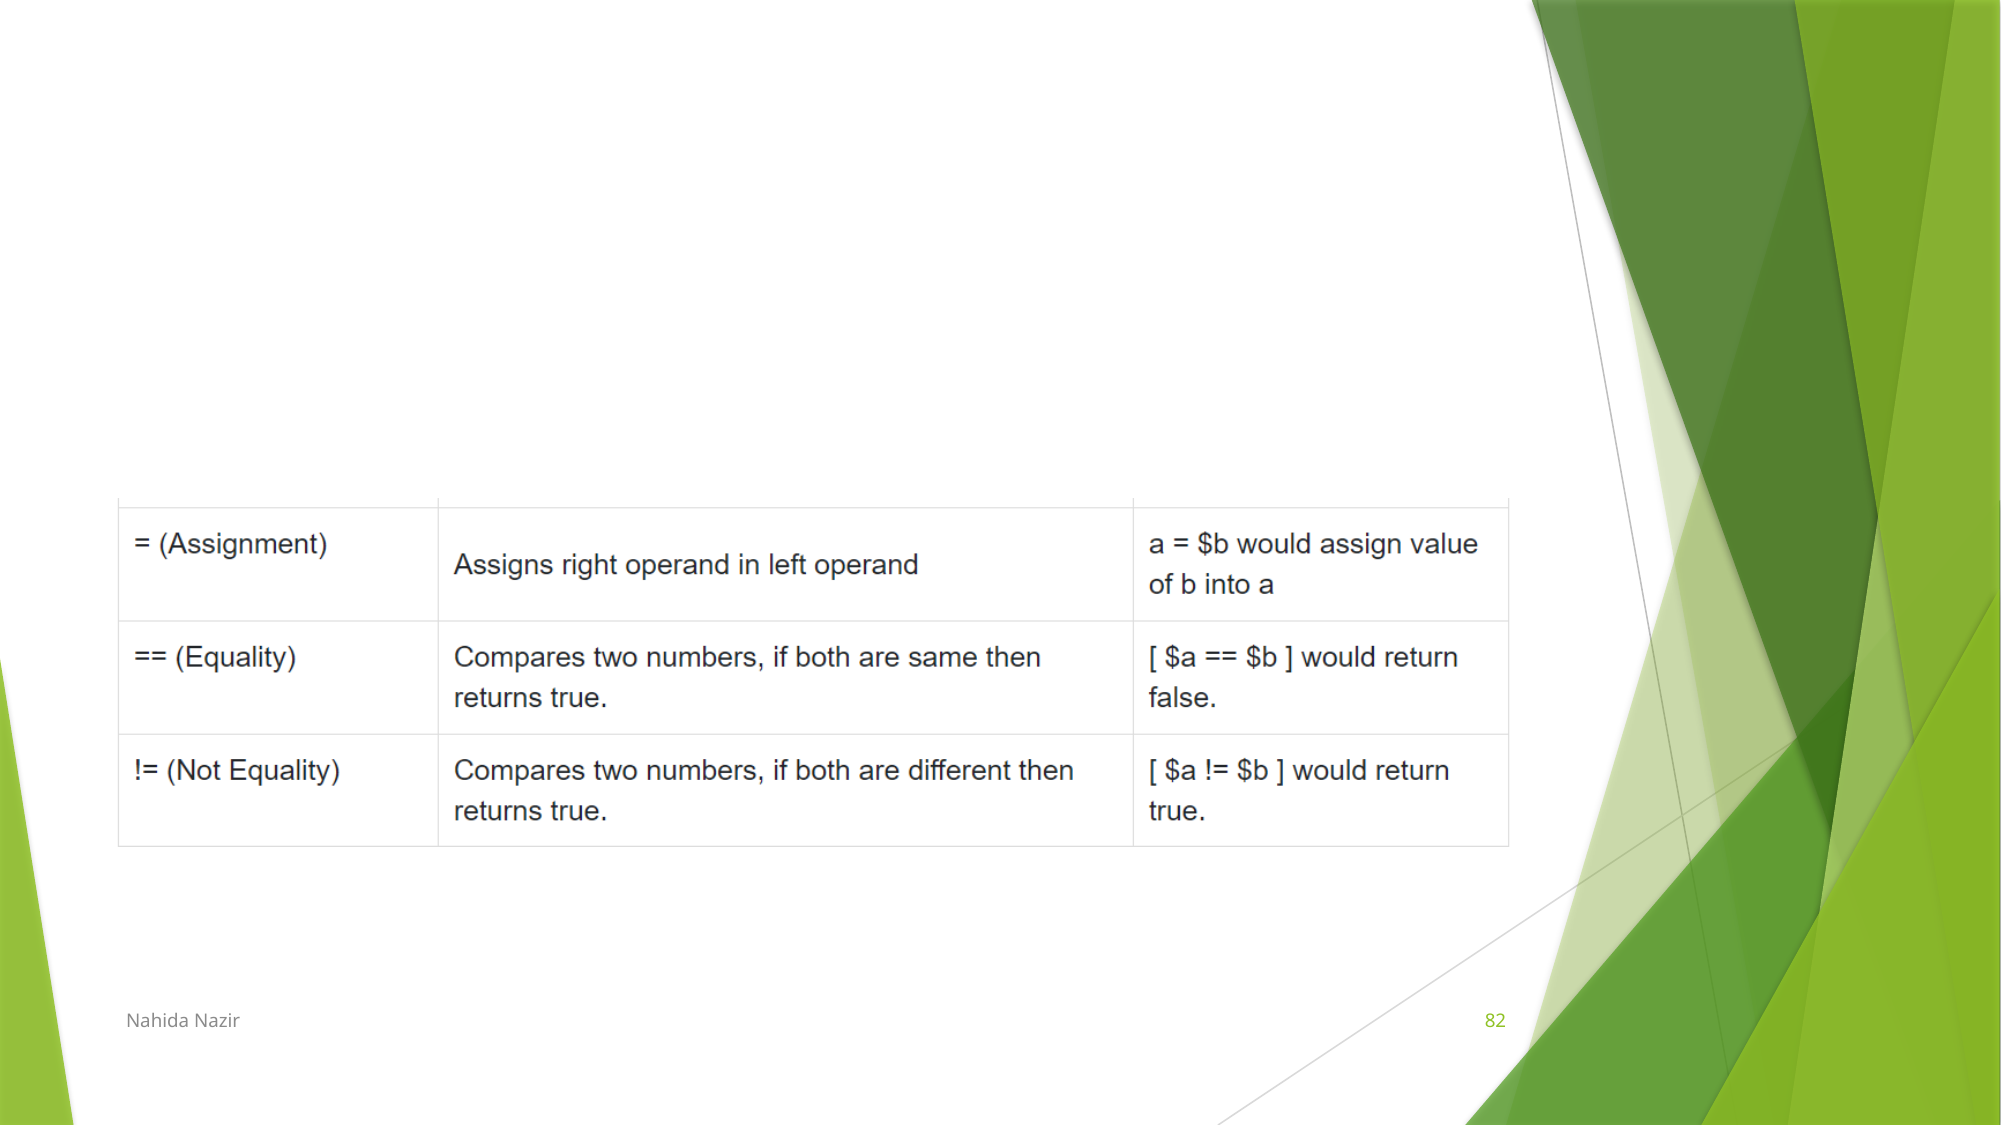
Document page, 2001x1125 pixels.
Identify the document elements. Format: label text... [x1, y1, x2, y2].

slide_number 82 [1409, 991, 1522, 1051]
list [110, 498, 1522, 848]
footer Nahida Nazir [111, 991, 1145, 1051]
